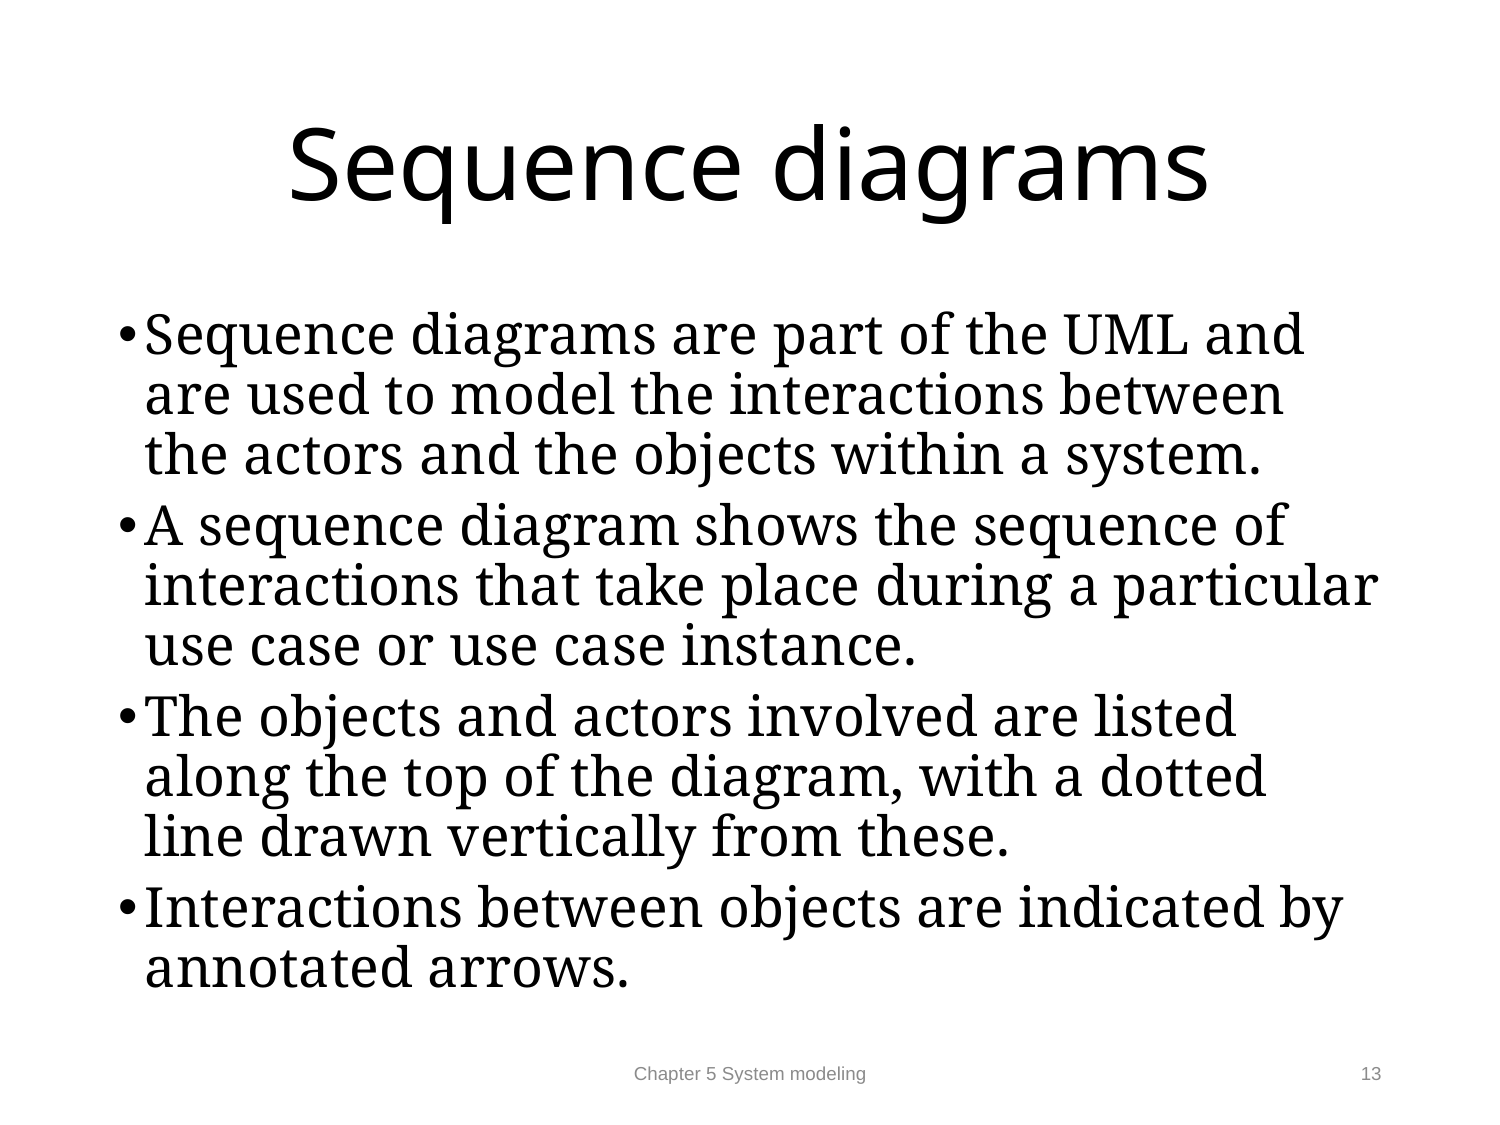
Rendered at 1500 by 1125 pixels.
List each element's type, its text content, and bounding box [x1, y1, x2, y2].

footer Chapter 5 System modeling [496, 1042, 1004, 1103]
title Sequence diagrams [103, 59, 1397, 278]
slide_number 13 [1059, 1042, 1397, 1103]
list Sequence diagrams are part of the UML and are used to model the interactions between the actors and the objects within a system. A sequence diagram shows the sequence of interactions that take place during a particular use case or use case instance. The objects and actors involved are listed along the top of the diagram, with a dotted line drawn vertically from these. Interactions between objects are indicated by annotated arrows. [103, 299, 1397, 1014]
